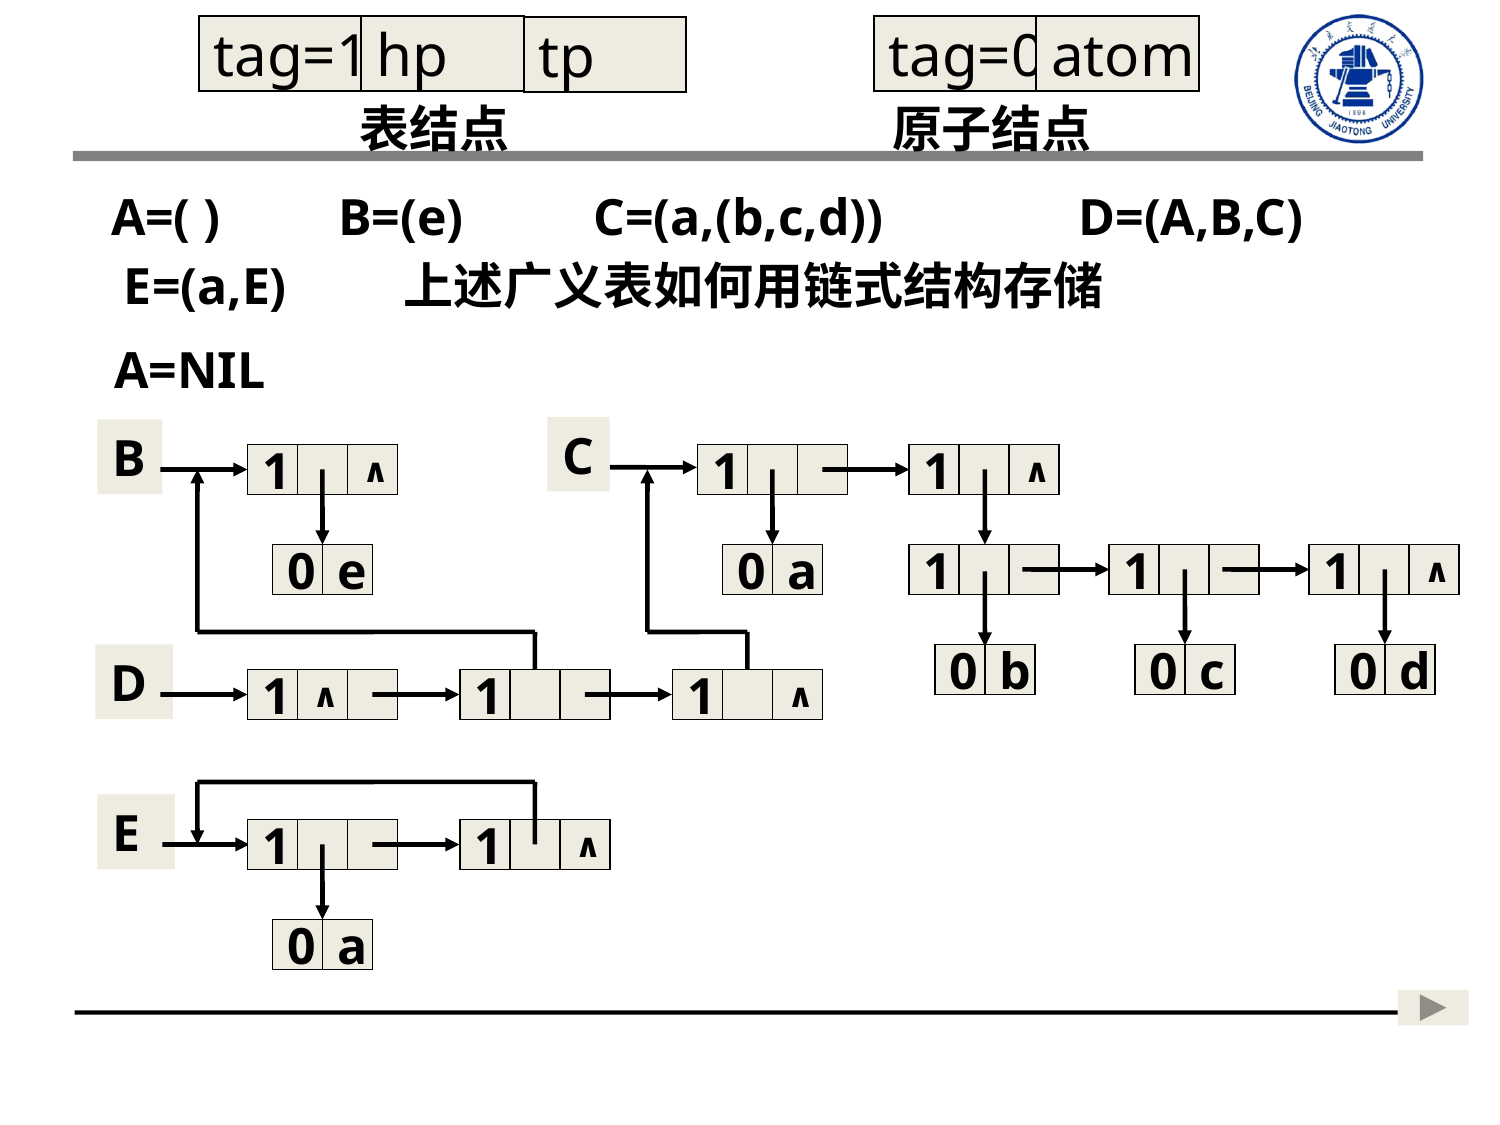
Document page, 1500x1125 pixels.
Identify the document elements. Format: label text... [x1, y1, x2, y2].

text_box A=NIL [99, 330, 437, 406]
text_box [97, 781, 611, 970]
picture [1294, 14, 1424, 144]
text_box tag=1 [198, 15, 361, 91]
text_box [97, 419, 398, 467]
text_box 表结点 原子结点 [298, 90, 1212, 166]
text_box hp [361, 15, 524, 90]
text_box [1397, 989, 1469, 1026]
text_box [94, 469, 823, 721]
text_box tp [523, 16, 687, 90]
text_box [547, 416, 1459, 695]
text_box atom [1036, 15, 1199, 90]
text_box tag=0 [873, 15, 1036, 90]
text_box A=( ) B=(e) C=(a,(b,c,d)) D=(A,B,C) E=(a,E) 上述广义表如何用链式结构存储 [96, 169, 1459, 322]
